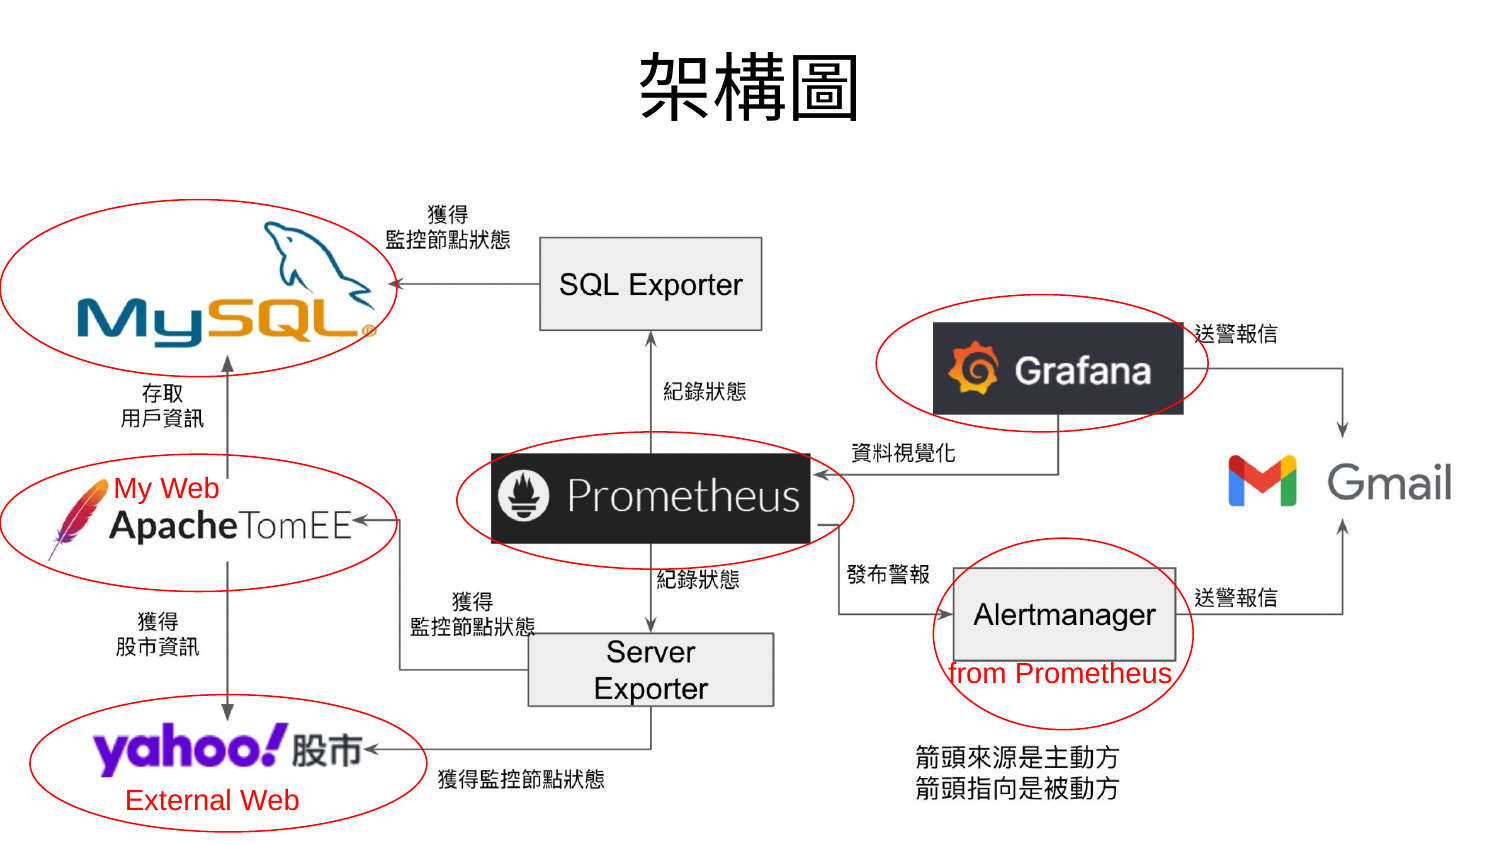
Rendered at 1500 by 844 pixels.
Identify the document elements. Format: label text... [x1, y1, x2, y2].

picture [24, 161, 1476, 833]
text_box [0, 250, 19, 326]
text_box [0, 493, 19, 553]
text_box 架構圖 [88, 25, 1412, 146]
